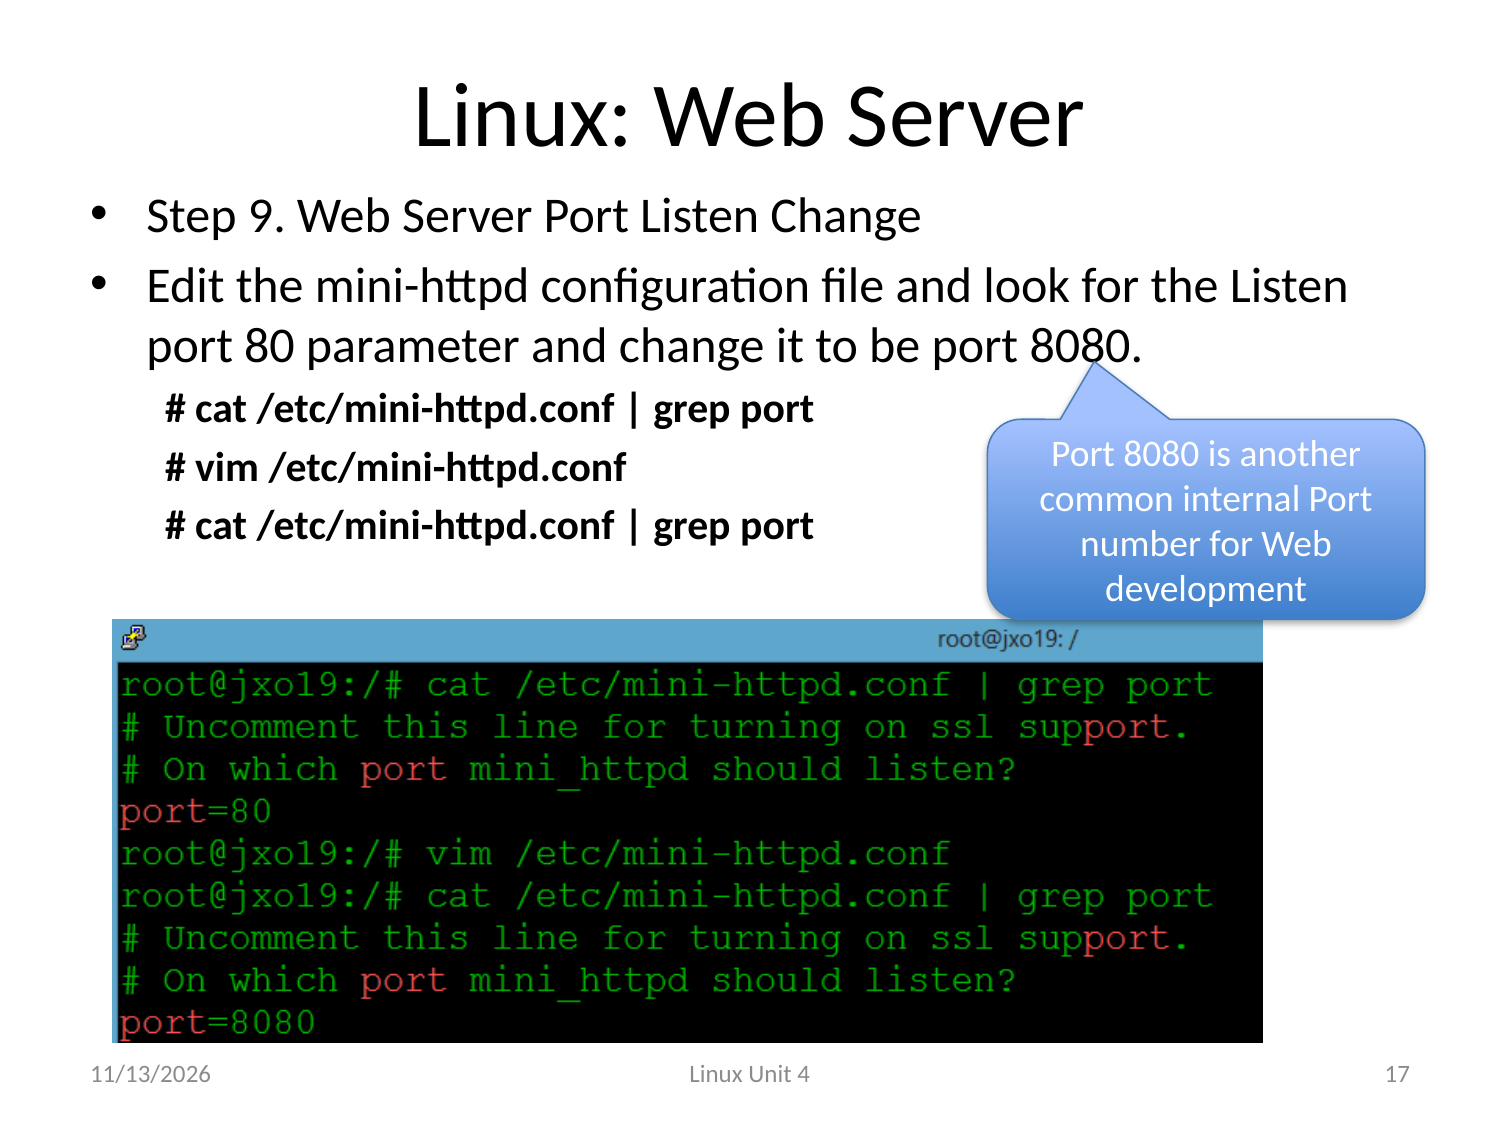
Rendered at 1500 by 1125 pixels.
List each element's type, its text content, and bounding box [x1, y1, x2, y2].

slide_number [75, 1042, 425, 1103]
title Linux: Web Server [75, 45, 1425, 174]
list Step 9. Web Server Port Listen Change Edit the mini-httpd configuration file and look for the Listen port 80 parameter and change it to be port 8080. # cat /etc/mini-httpd.conf | grep port # vim /etc/mini-httpd.conf # cat /etc/mini-httpd.conf | grep port [75, 174, 1425, 588]
slide_number 17 [1074, 1042, 1425, 1103]
picture [112, 618, 1263, 1043]
footer Linux Unit 4 [512, 1051, 988, 1103]
text_box Port 8080 is another common internal Port number for Web development [986, 360, 1426, 621]
